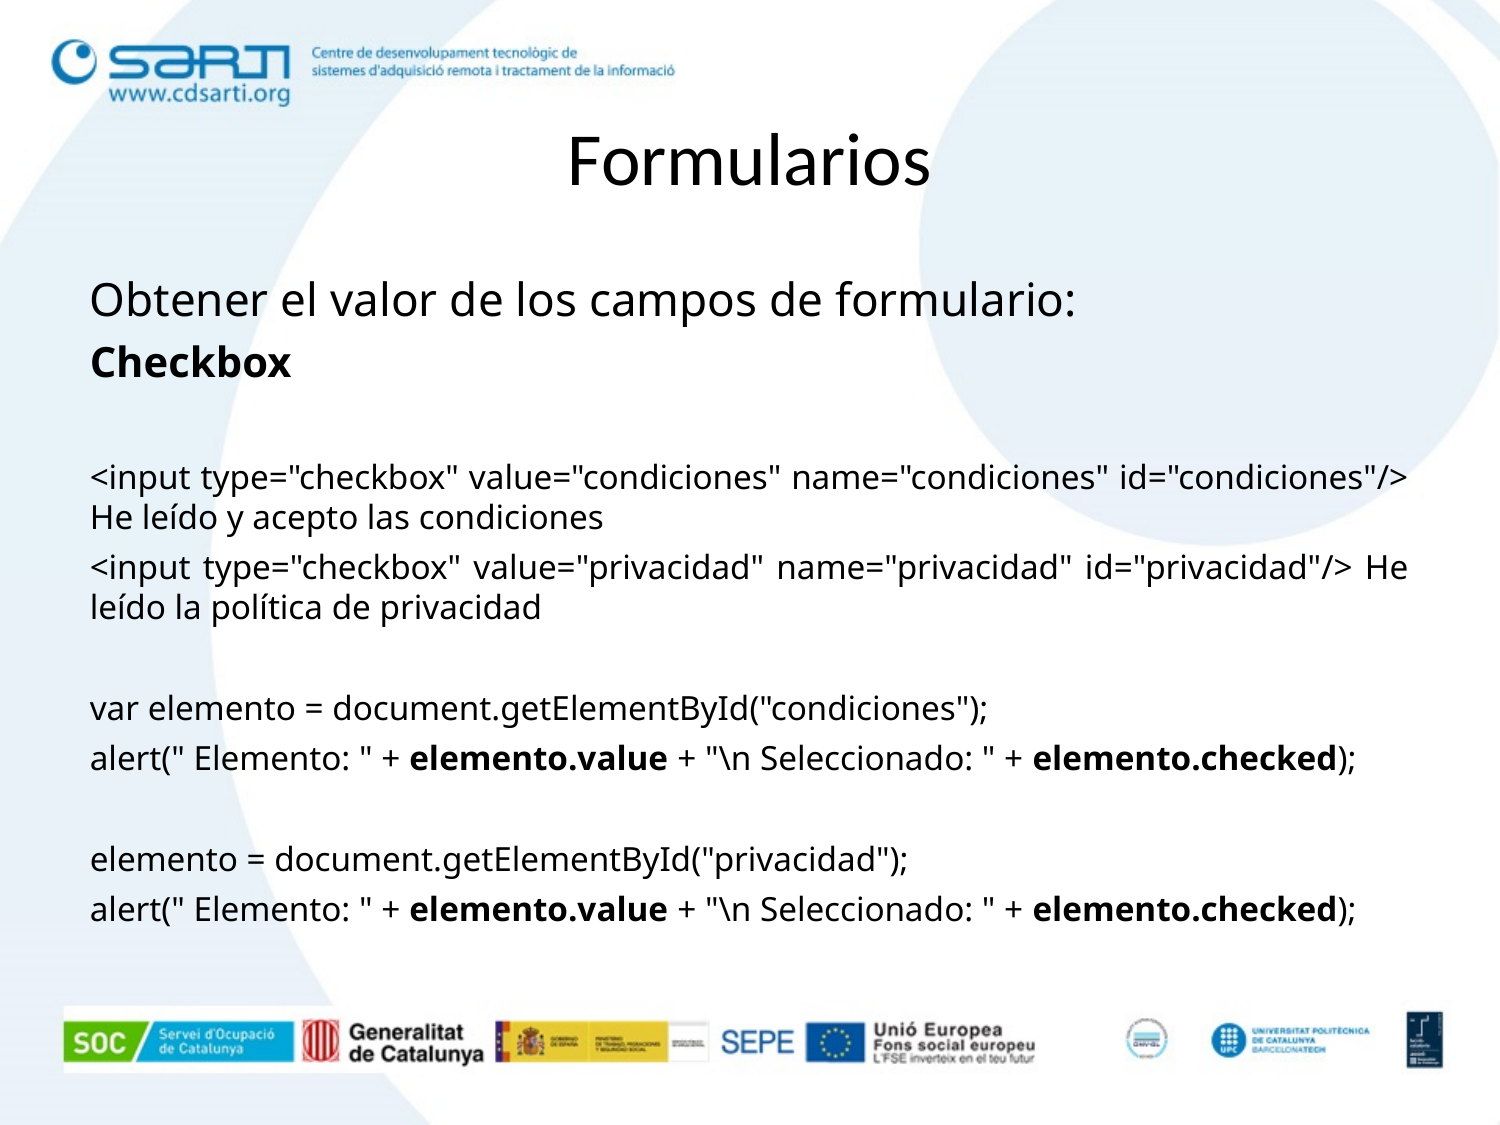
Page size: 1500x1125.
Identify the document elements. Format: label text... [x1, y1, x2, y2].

text_box Obtener el valor de los campos de formulario: Checkbox <input type="checkbox" value="condiciones" name="condiciones" id="condiciones"/> He leído y acepto las condiciones <input type="checkbox" value="privacidad" name="privacidad" id="privacidad"/> He leído la política de privacidad var elemento = document.getElementById("condiciones"); alert(" Elemento: " + elemento.value + "\n Seleccionado: " + elemento.checked); elemento = document.getElementById("privacidad"); alert(" Elemento: " + elemento.value + "\n Seleccionado: " + elemento.checked); [74, 262, 1425, 1024]
picture [0, 0, 1500, 1125]
text_box Formularios [74, 103, 1425, 209]
